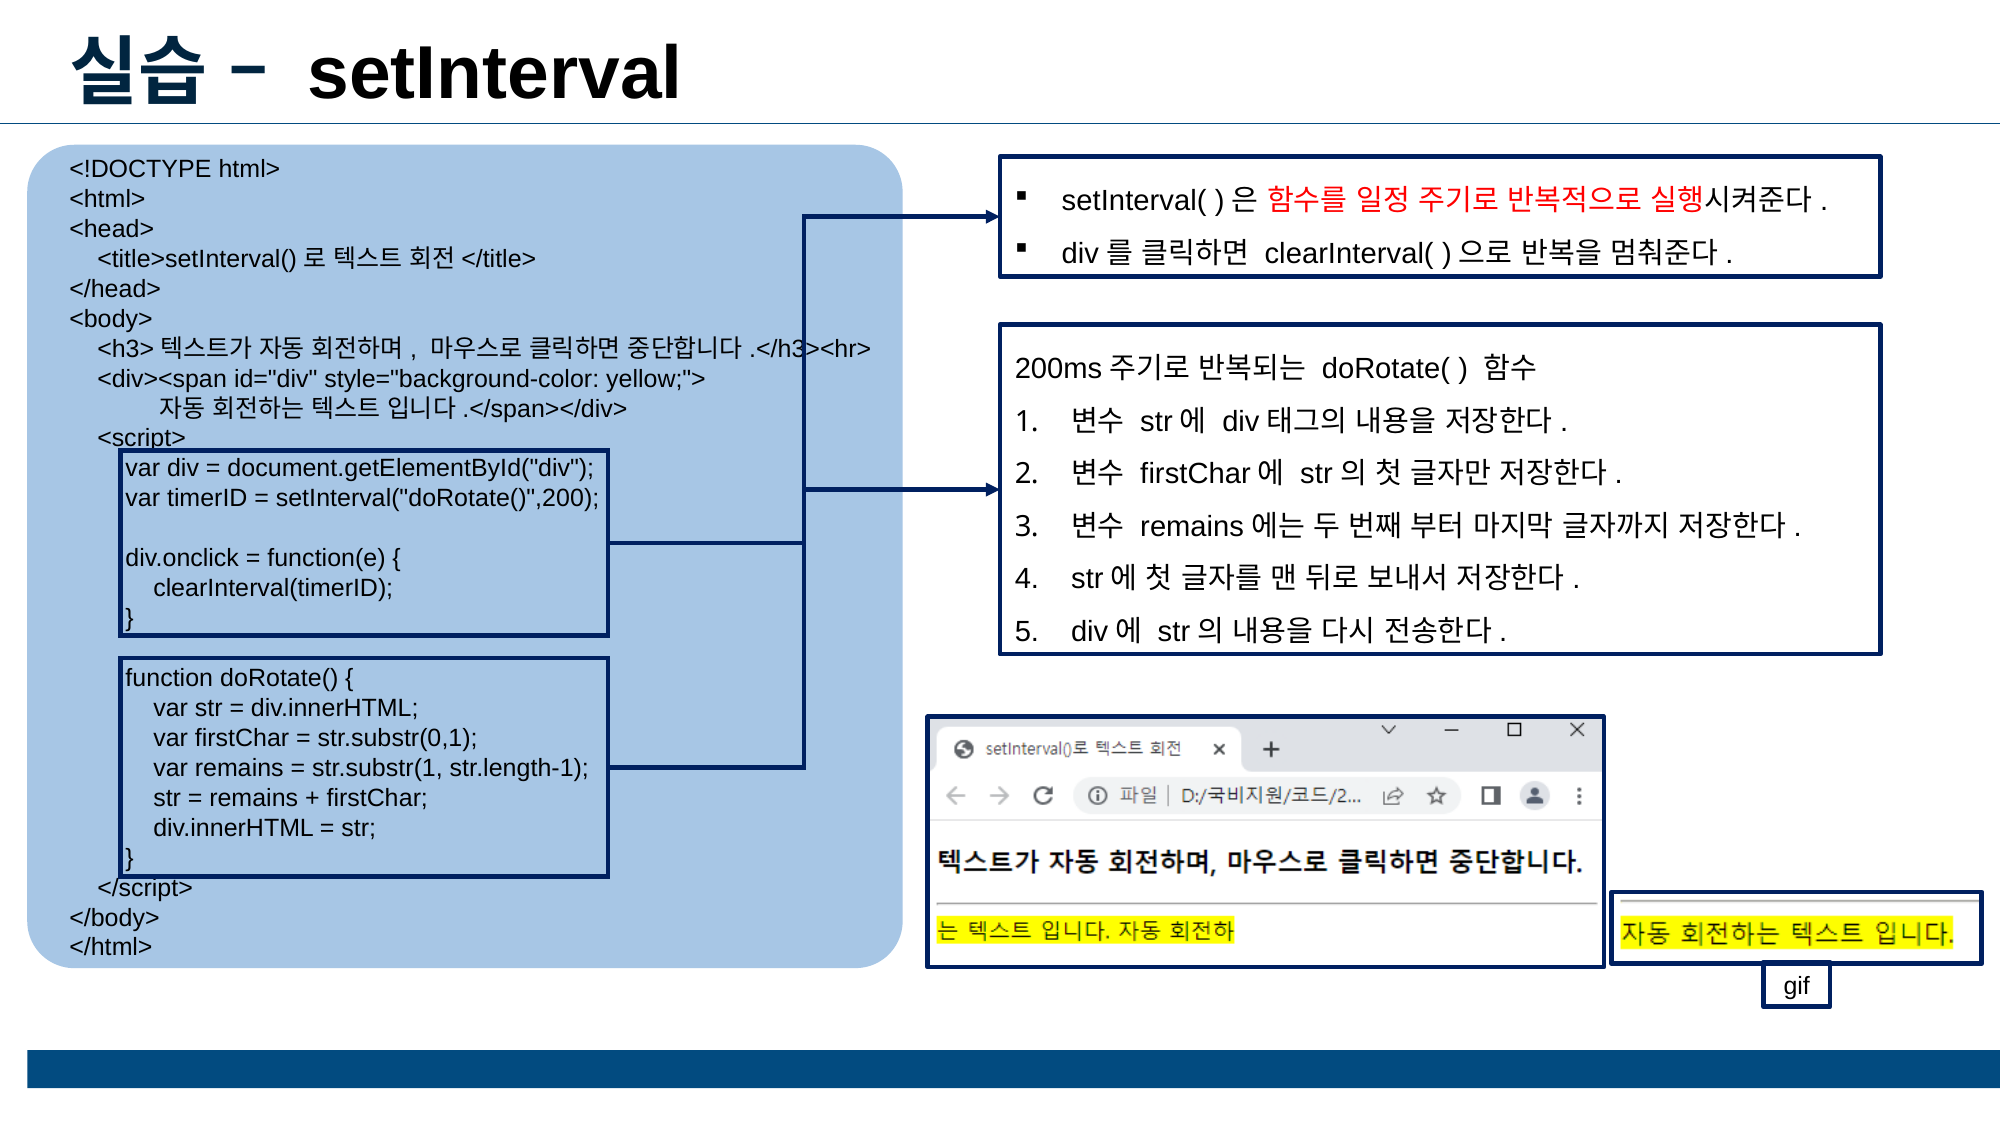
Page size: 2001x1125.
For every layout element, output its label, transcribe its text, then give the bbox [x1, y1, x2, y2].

picture [929, 719, 1602, 965]
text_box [608, 214, 1001, 491]
text_box [119, 450, 608, 636]
text_box 200ms주기로 반복되는 doRotate( ) 함수 변수 str에 div태그의 내용을 저장한다. 변수 firstChar에 str의 첫 글자만 저장한다. 변수 remains에는 두 번째 부터 마지막 글자까지 저장한다. str에 첫 글자를 맨 뒤로 보내서 저장한다. div에 str의 내용을 다시 전송한다. [1001, 324, 1881, 655]
text_box [26, 1049, 2000, 1089]
text_box 실습 – setInterval [54, 16, 1293, 122]
text_box <!DOCTYPE html> <html> <head> <title>setInterval()로 텍스트 회전</title> </head> <body> <h3>텍스트가 자동 회전하며, 마우스로 클릭하면 중단합니다.</h3><hr> <div><span id="div" style="background-color: yellow;"> 자동 회전하는 텍스트 입니다.</span></div> <script> var div = document.getElementById("div"); var timerID = setInterval("doRotate()",200); div.onclick = function(e) { clearInterval(timerID); } function doRotate() { var str = div.innerHTML; var firstChar = str.substr(0,1); var remains = str.substr(1, str.length-1); str = remains + firstChar; div.innerHTML = str; } </script> </body> </html> [54, 145, 918, 969]
text_box gif [1763, 962, 1830, 1007]
text_box setInterval( )은 함수를 일정 주기로 반복적으로 실행시켜준다. div를 클릭하면 clearInterval( )으로 반복을 멈춰준다. [999, 156, 1881, 277]
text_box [608, 491, 1001, 768]
text_box [26, 148, 54, 965]
picture [1613, 894, 1980, 962]
text_box [119, 657, 609, 878]
